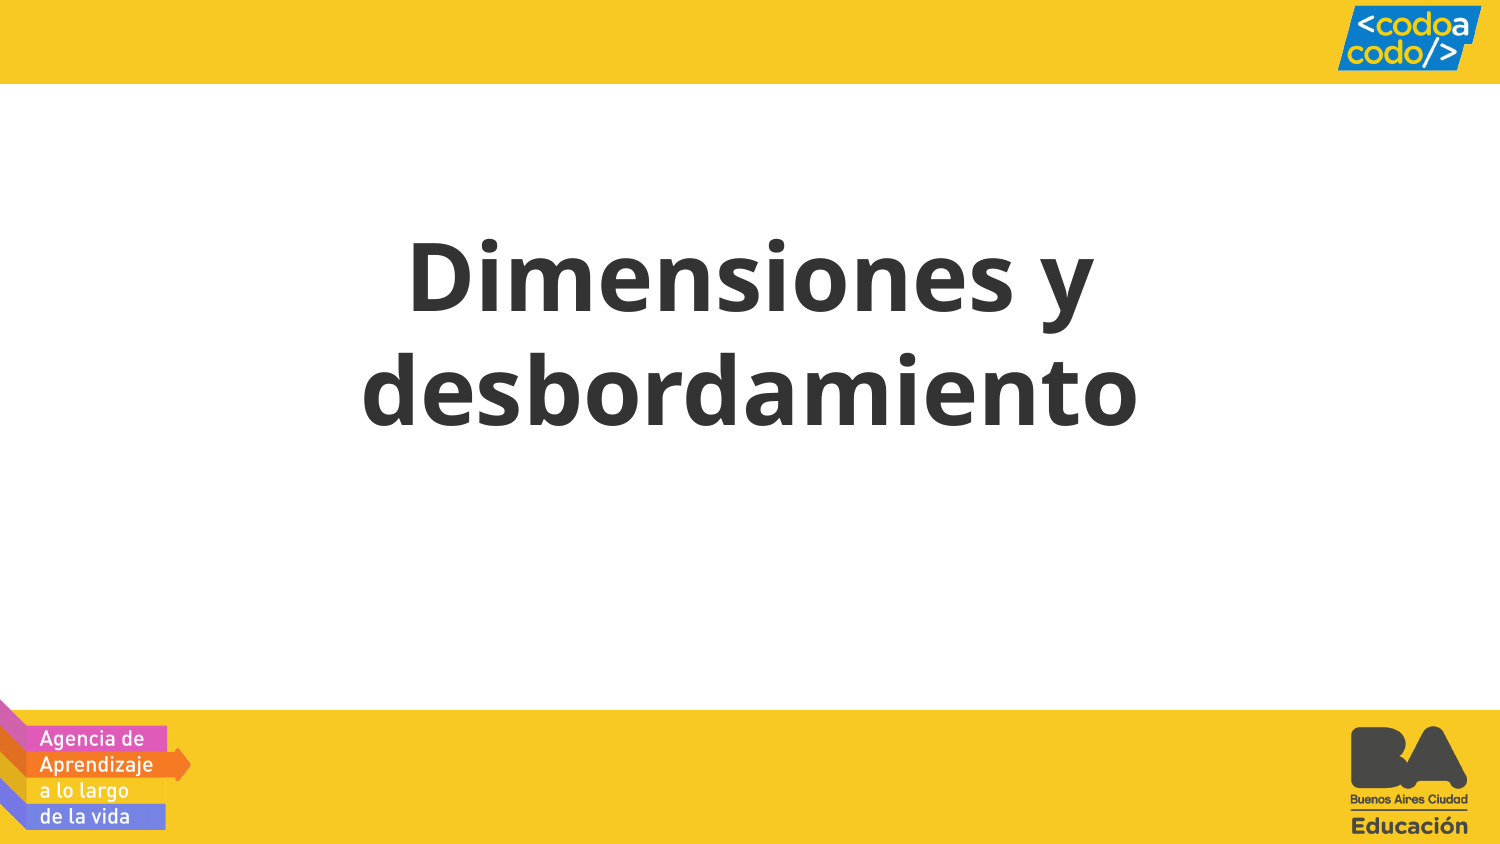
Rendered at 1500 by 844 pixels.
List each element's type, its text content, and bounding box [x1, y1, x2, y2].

picture [1337, 5, 1482, 71]
title Dimensiones y desbordamiento [51, 201, 1449, 459]
picture [0, 699, 191, 830]
picture [1297, 668, 1500, 844]
